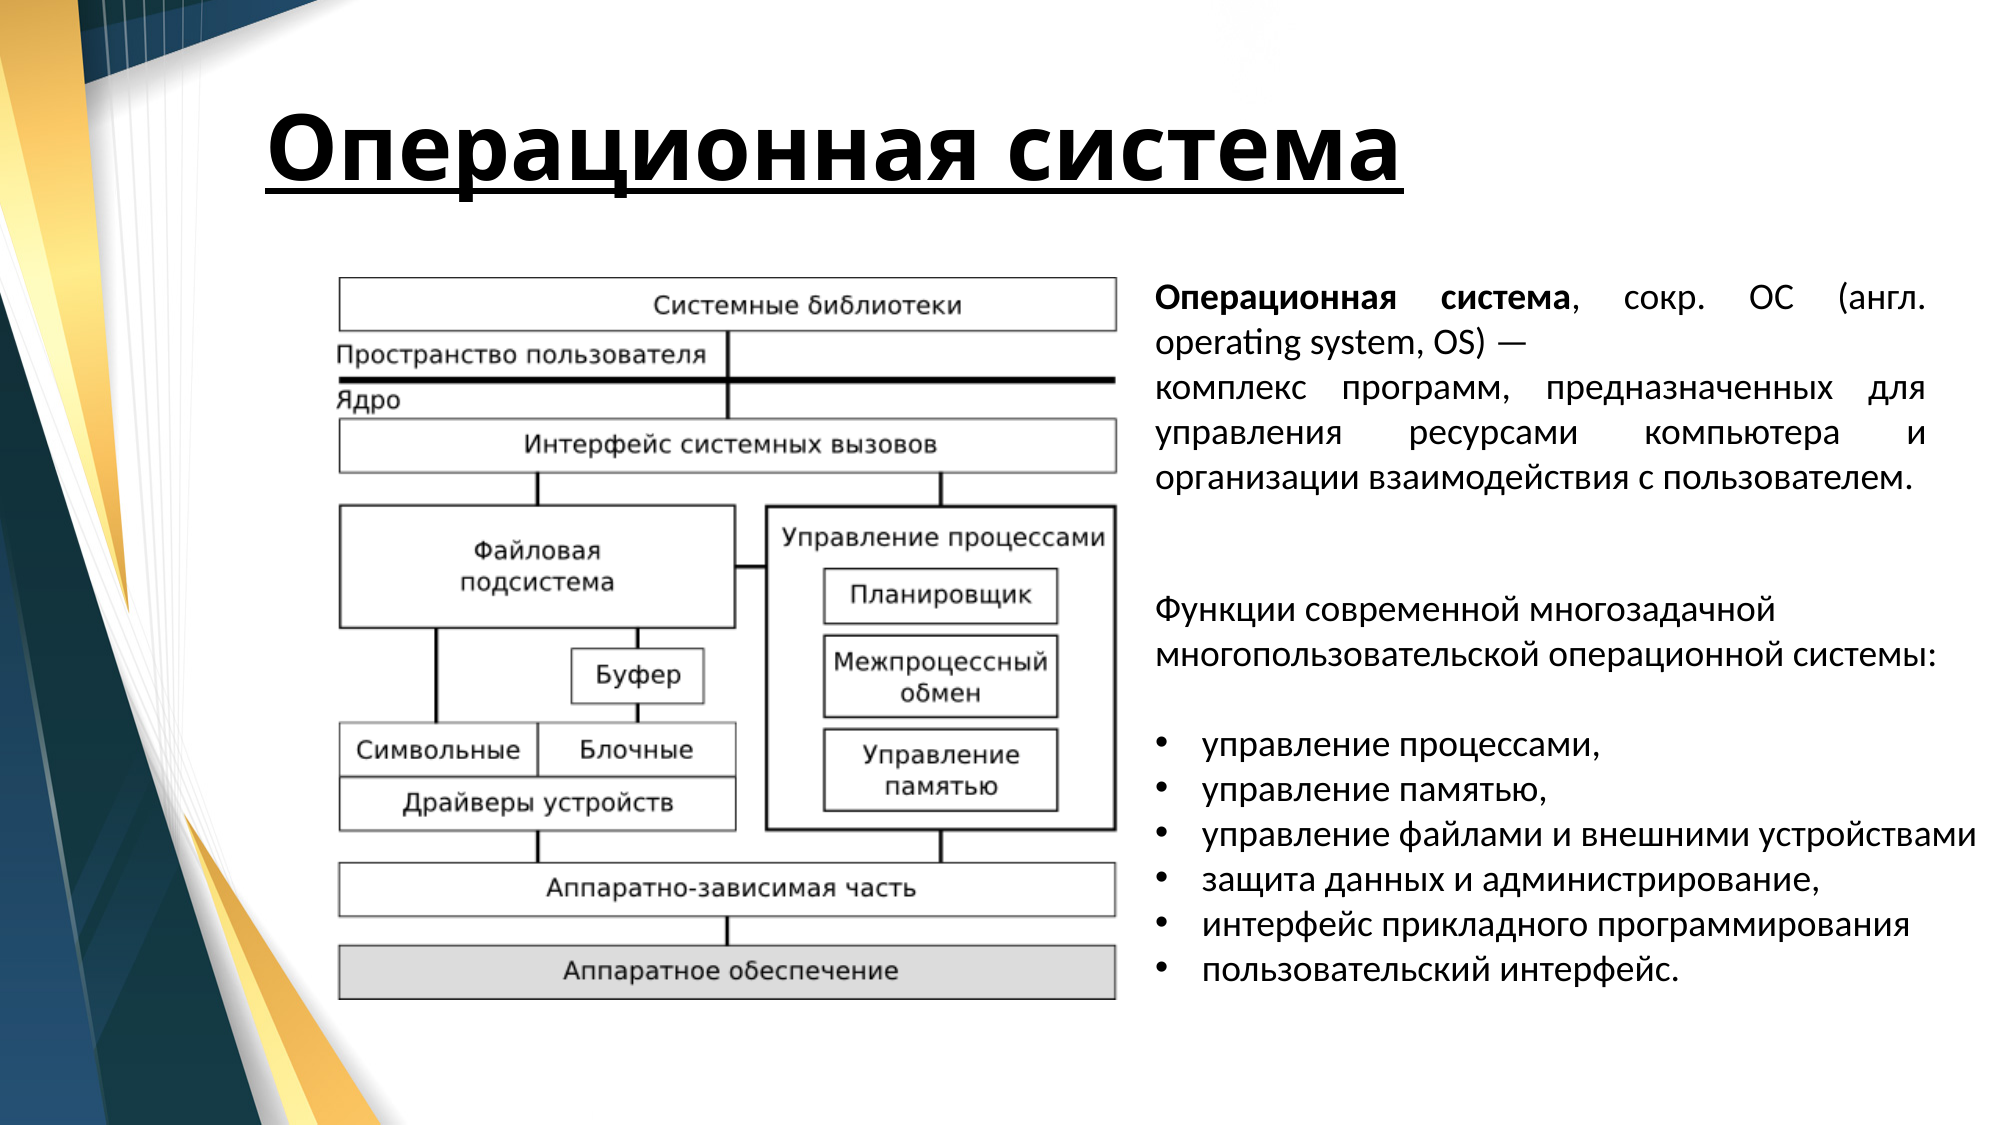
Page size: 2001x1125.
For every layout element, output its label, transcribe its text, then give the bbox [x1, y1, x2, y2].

text_box Операционная система, сокр. ОС (англ. operating system, OS) — комплекс программ, предназначенных для управления ресурсами компьютера и организации взаимодействия с пользователем. [1140, 264, 1942, 505]
text_box Функции современной многозадачной многопользовательской операционной системы: управление процессами, управление памятью, управление файлами и внешними устройствами защита данных и администрирование, интерфейс прикладного программирования пользовательский интерфейс. [1140, 576, 2000, 997]
picture [0, 0, 2000, 1125]
title Операционная система [250, 79, 1855, 223]
